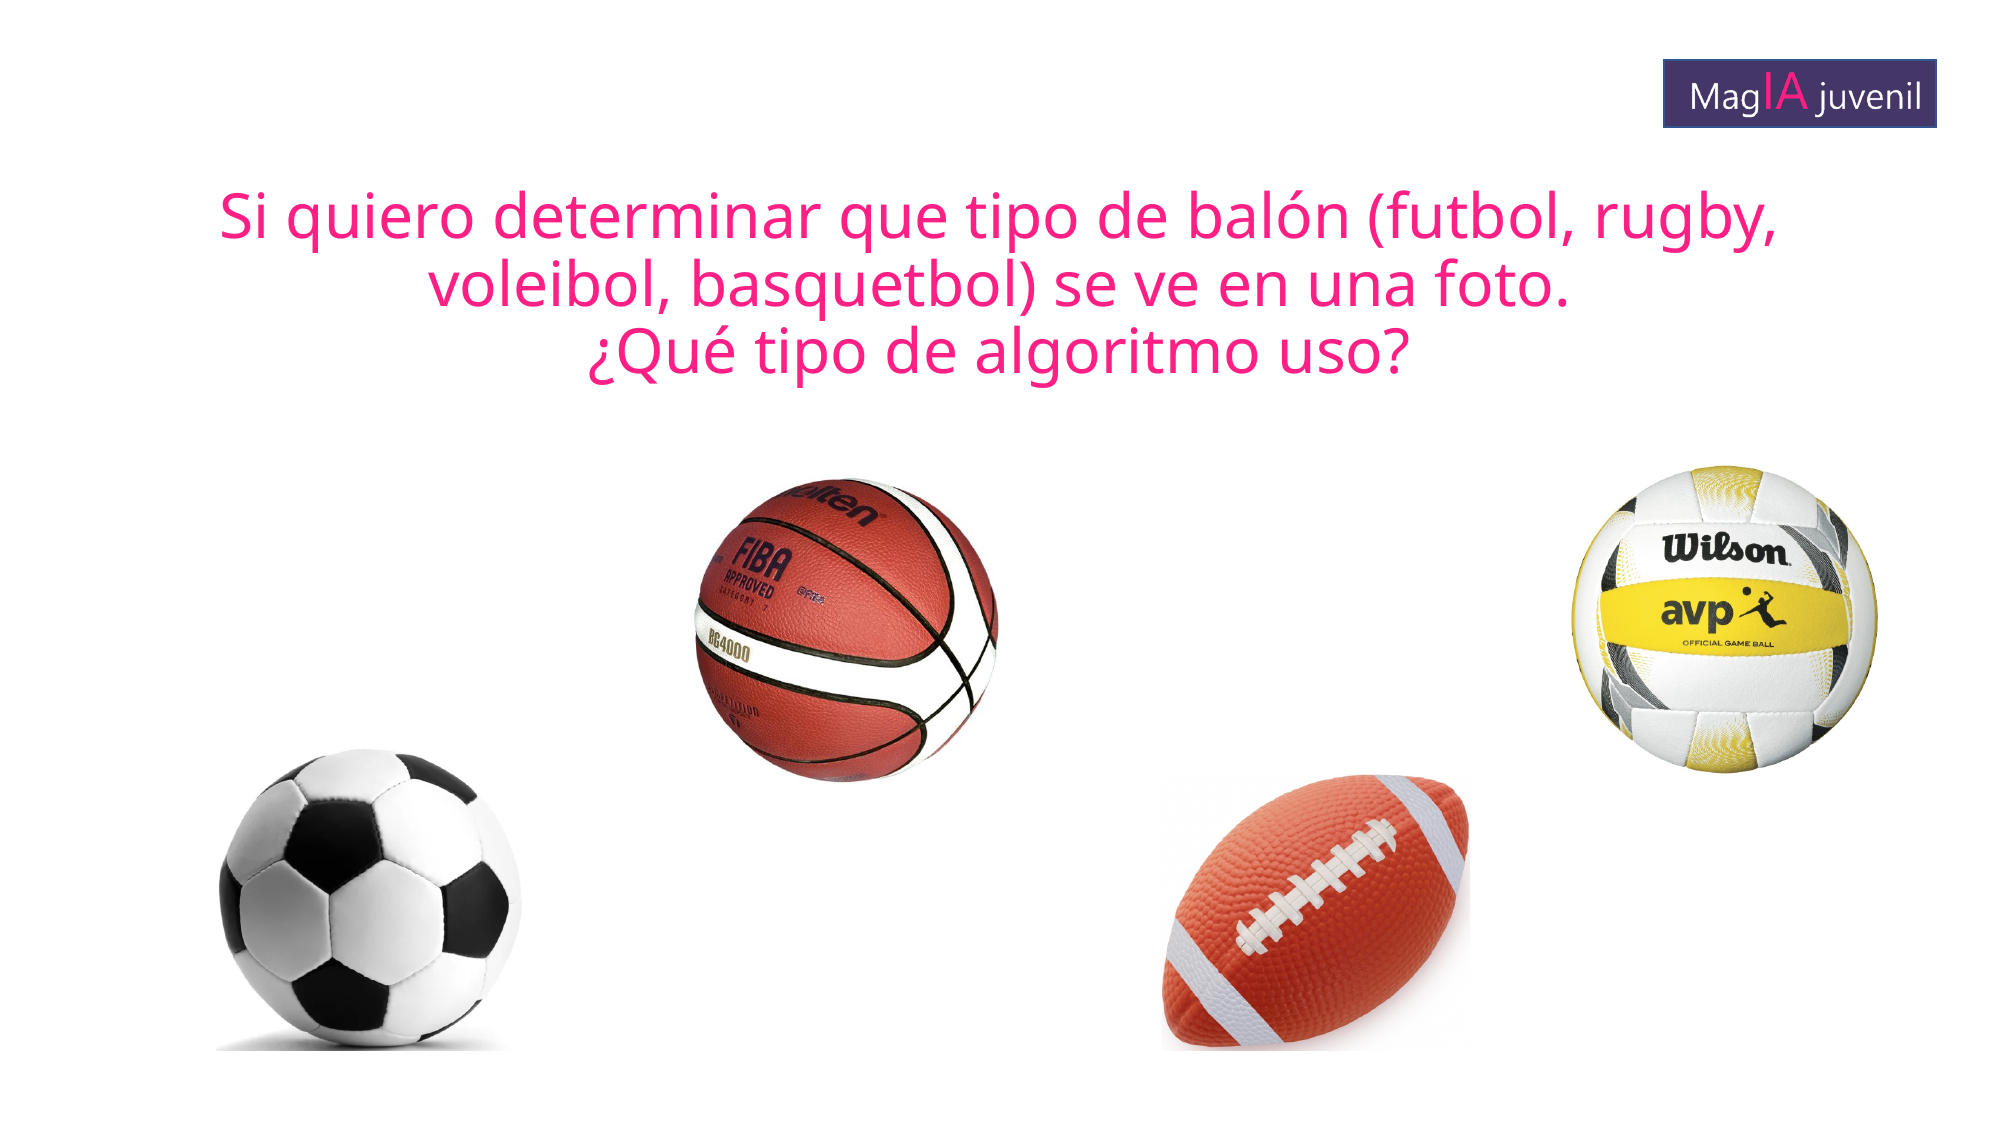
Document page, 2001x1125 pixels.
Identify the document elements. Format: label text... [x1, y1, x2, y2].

picture [1685, 59, 1924, 128]
picture [1570, 463, 1879, 774]
picture [215, 745, 525, 1051]
picture [691, 476, 1000, 784]
picture [1161, 773, 1471, 1051]
title Si quiero determinar que tipo de balón (futbol, rugby, voleibol, basquetbol) se ve en una foto. ¿Qué tipo de algoritmo uso? [137, 177, 1863, 395]
